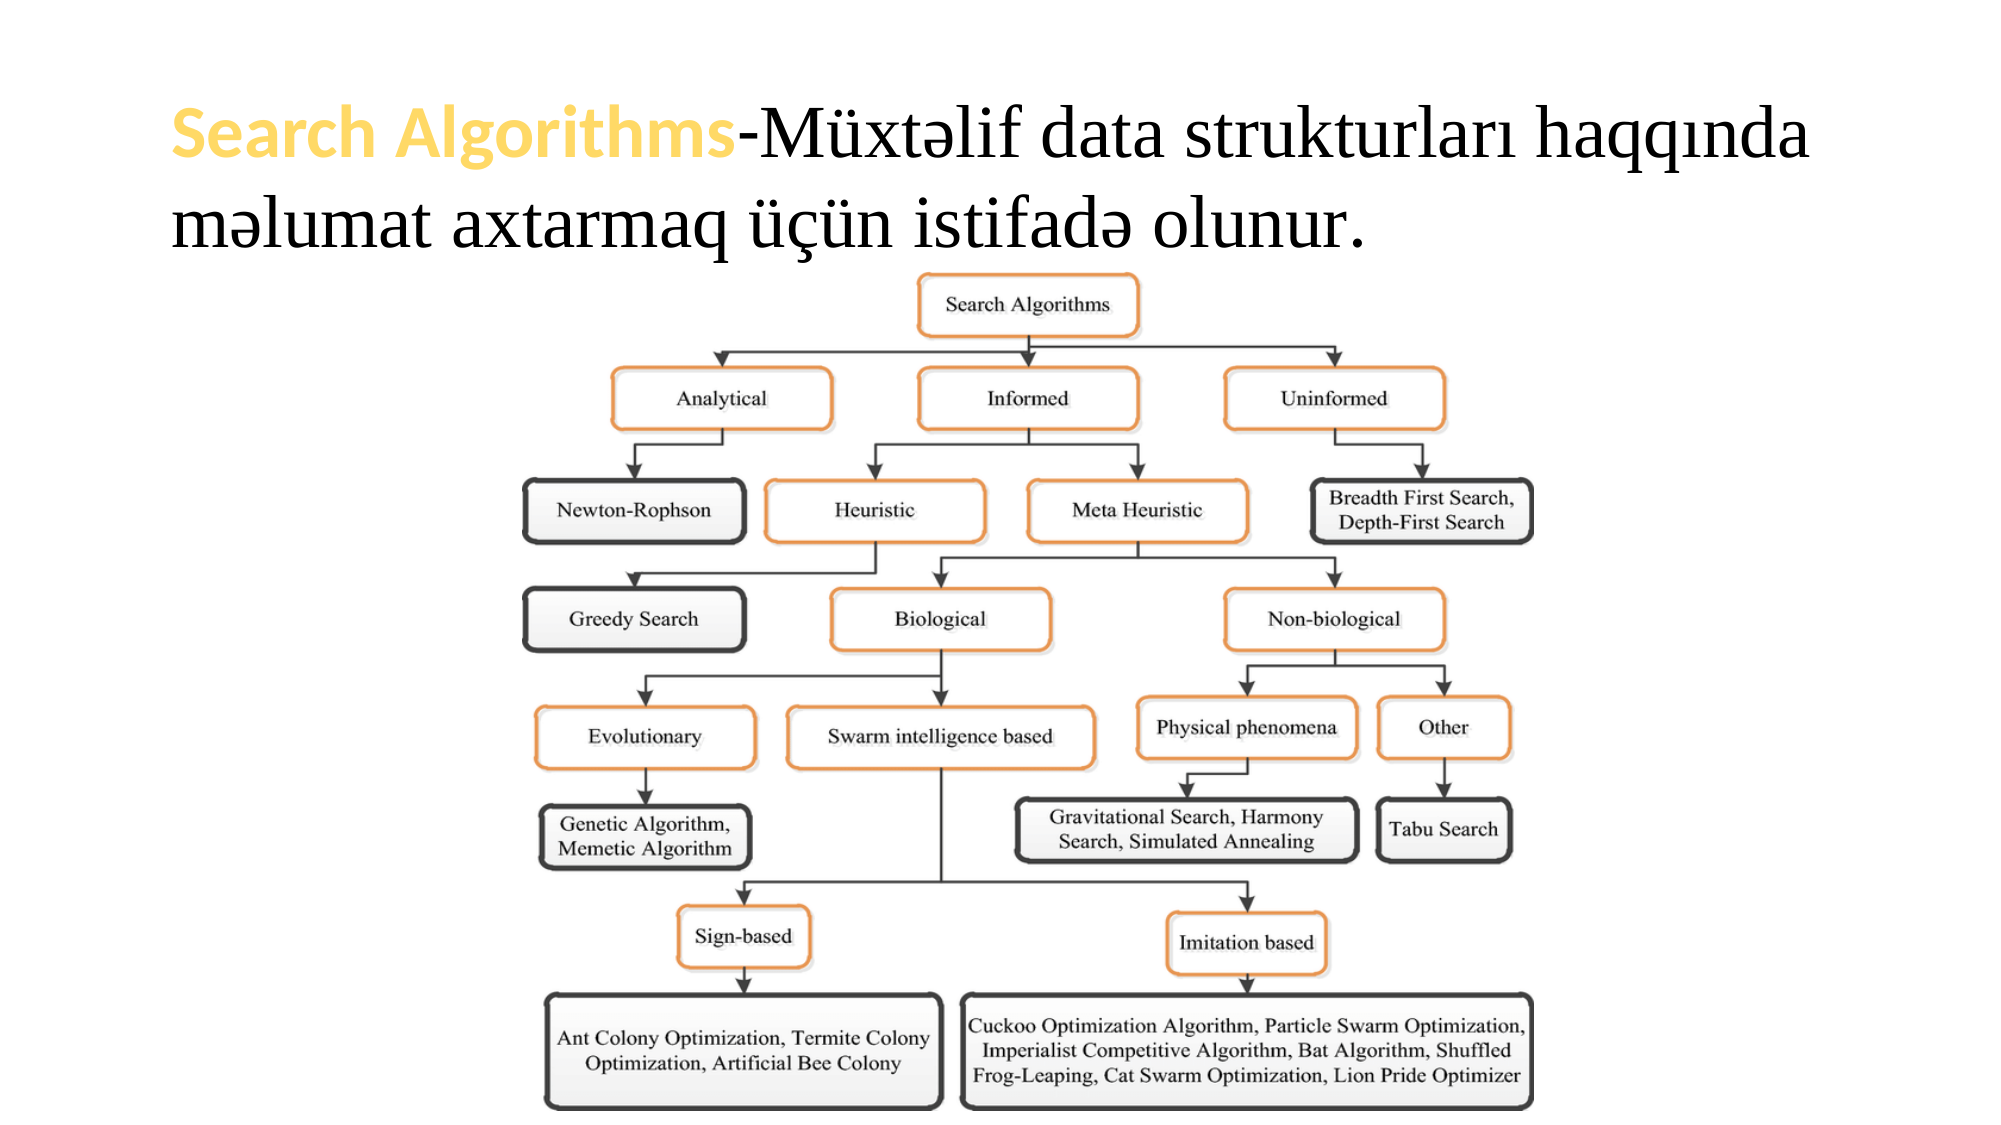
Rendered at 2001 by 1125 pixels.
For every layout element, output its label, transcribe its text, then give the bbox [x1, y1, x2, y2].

picture [522, 271, 1534, 1111]
text_box Search Algorithms-Müxtəlif data strukturları haqqında məlumat axtarmaq üçün istifadə olunur. [156, 74, 1902, 270]
